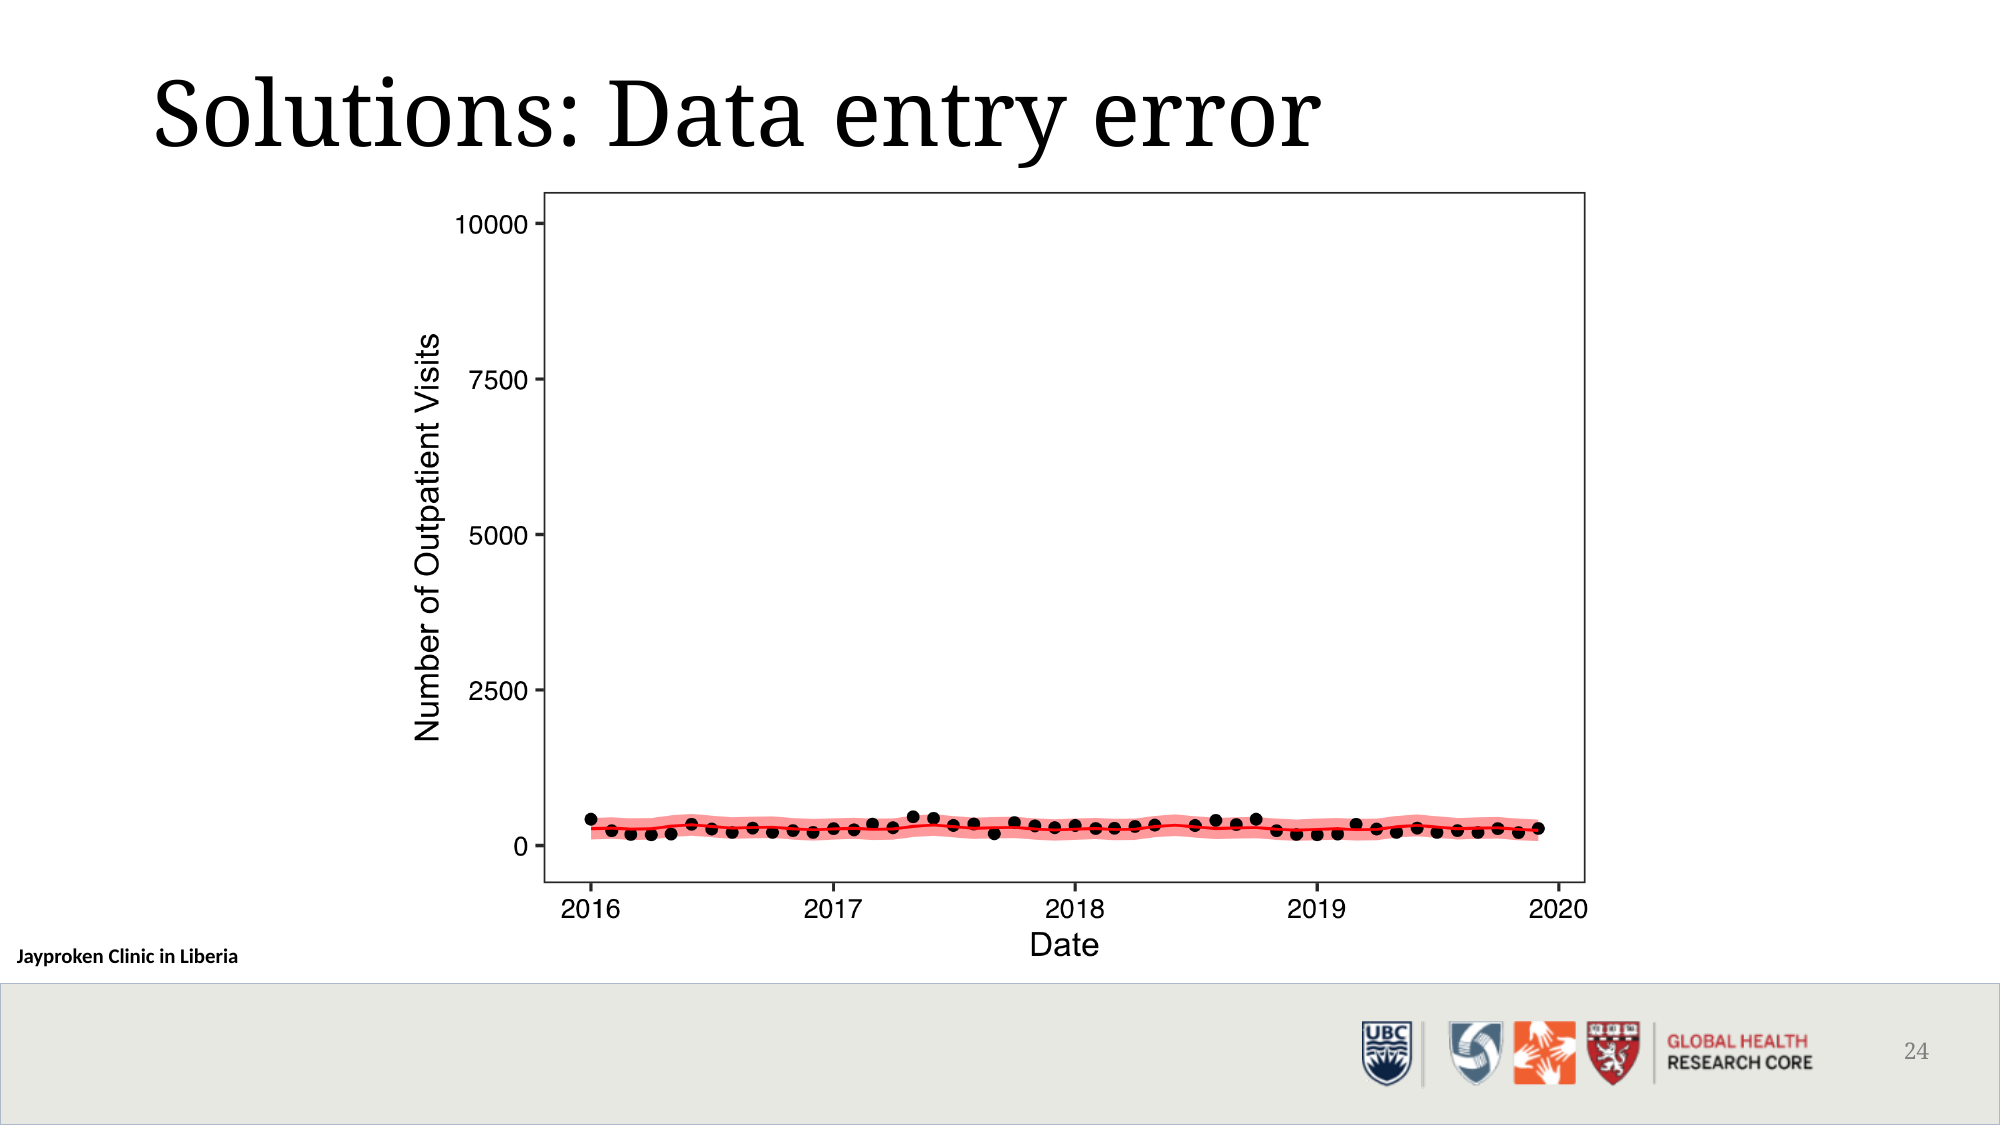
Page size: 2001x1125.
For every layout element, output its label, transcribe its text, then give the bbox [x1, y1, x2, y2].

picture [1362, 1021, 1859, 1114]
text_box Jayproken Clinic in Liberia [2, 935, 254, 976]
text_box Solutions: Data entry error [137, 59, 1863, 228]
picture [398, 175, 1602, 979]
